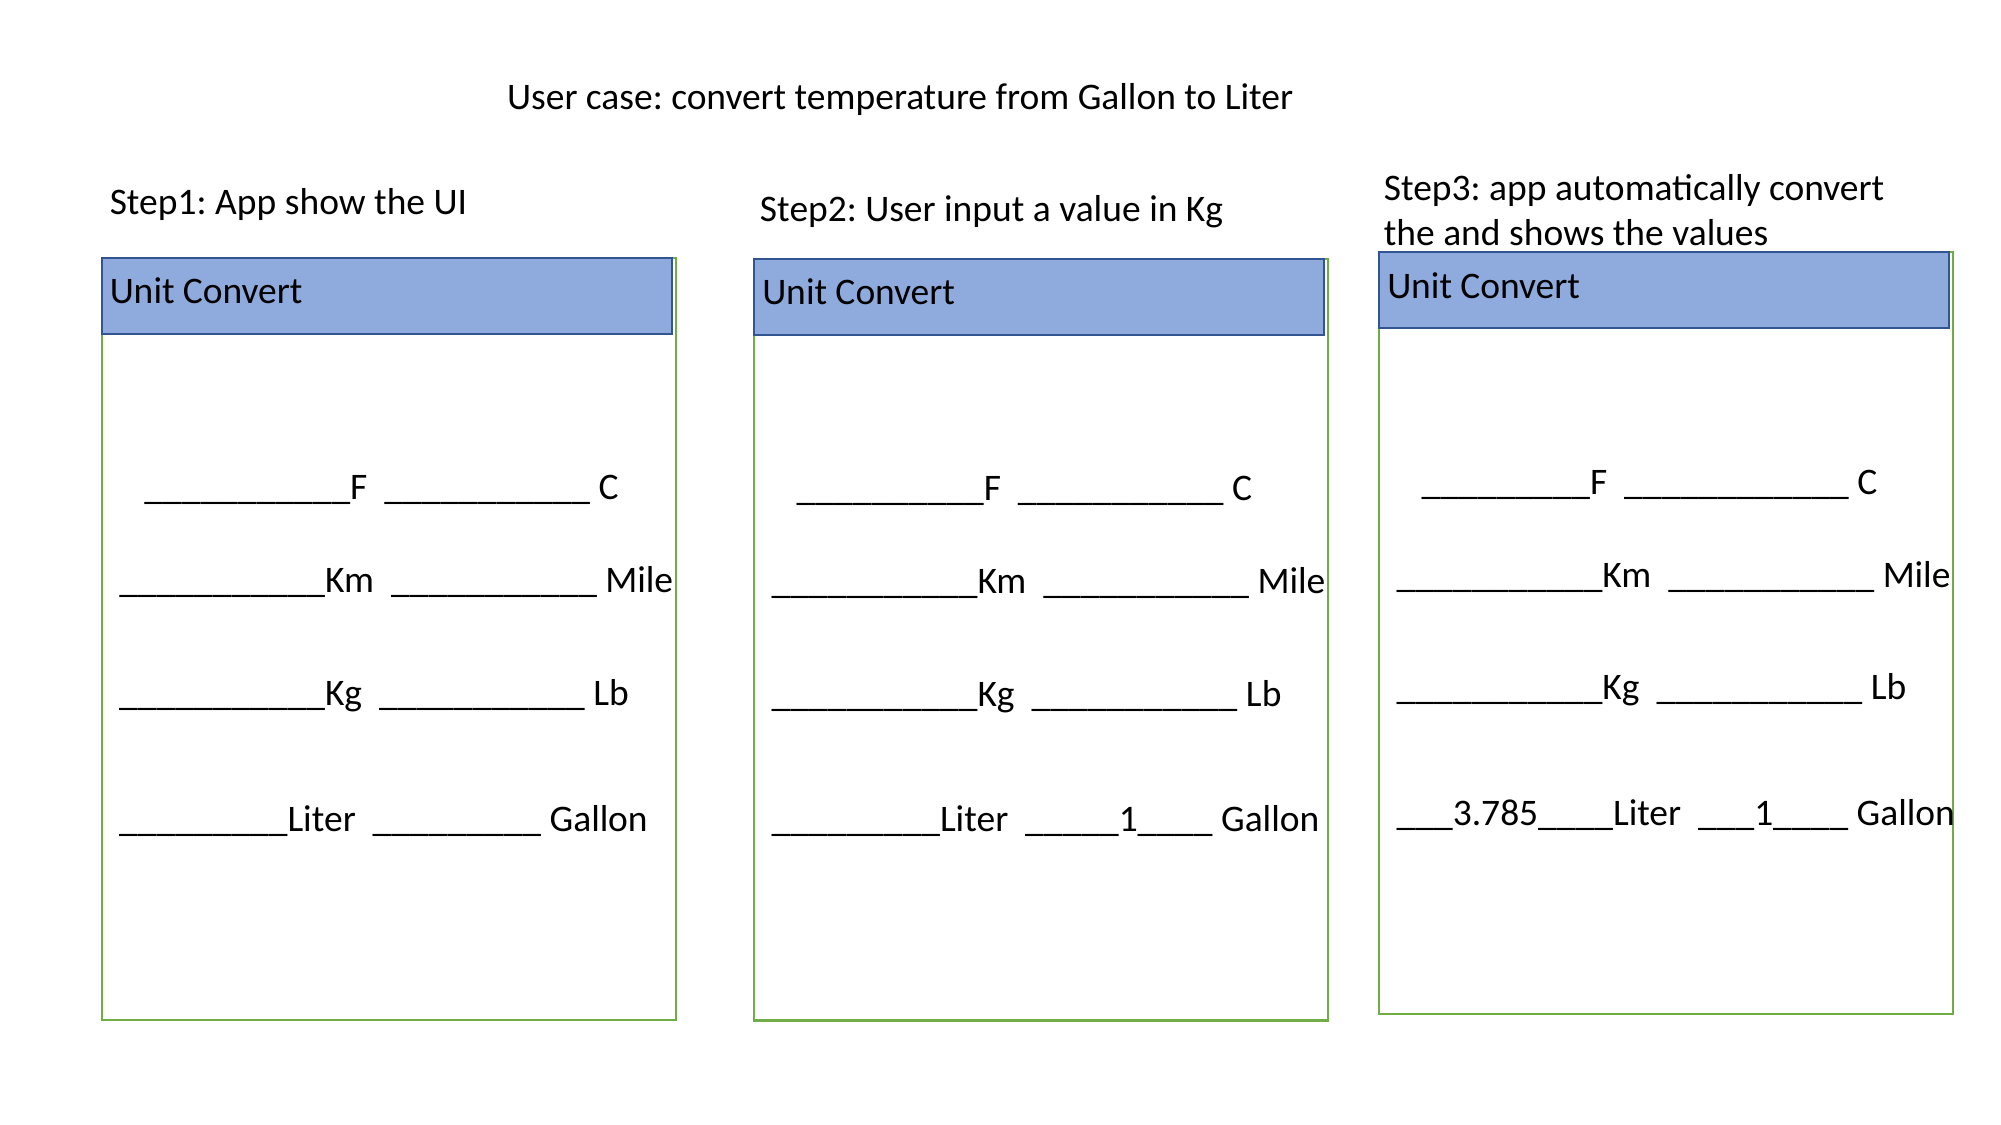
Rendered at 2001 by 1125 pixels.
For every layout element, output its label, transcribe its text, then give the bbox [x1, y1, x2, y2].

text_box [753, 258, 1329, 548]
text_box [1378, 251, 1950, 329]
text_box ___3.785____Liter ___1____ Gallon [1373, 780, 2000, 841]
text_box [753, 258, 1325, 336]
text_box [101, 257, 677, 547]
text_box _________Liter _____1____ Gallon [748, 787, 1378, 847]
text_box [101, 846, 677, 1021]
text_box Step1: App show the UI [95, 169, 580, 320]
text_box __________F ___________ C [773, 455, 1294, 516]
text_box User case: convert temperature from Gallon to Liter [492, 64, 1318, 125]
text_box ___________Km ___________ Mile [748, 548, 1359, 609]
text_box [753, 609, 1329, 787]
text_box ___________Km ___________ Mile [96, 547, 706, 608]
text_box Step3: app automatically convert the and shows the values [1368, 155, 1946, 306]
text_box [1378, 841, 1954, 1015]
text_box ___________Kg ___________ Lb [748, 661, 1323, 722]
text_box Unit Convert [1372, 306, 1745, 314]
text_box [101, 608, 677, 786]
text_box [753, 847, 1329, 1022]
text_box Step2: User input a value in Kg [745, 176, 1322, 327]
text_box _________F ____________ C [1398, 449, 1919, 510]
text_box [101, 257, 673, 335]
text_box _________Liter _________ Gallon [95, 786, 753, 846]
text_box ___________F ___________ C [121, 454, 641, 515]
text_box [1378, 251, 1954, 542]
text_box ___________Km ___________ Mile [1373, 542, 1984, 602]
text_box ___________Kg ___________ Lb [1373, 655, 1948, 715]
text_box ___________Kg ___________ Lb [95, 660, 670, 721]
text_box [1378, 602, 1954, 780]
